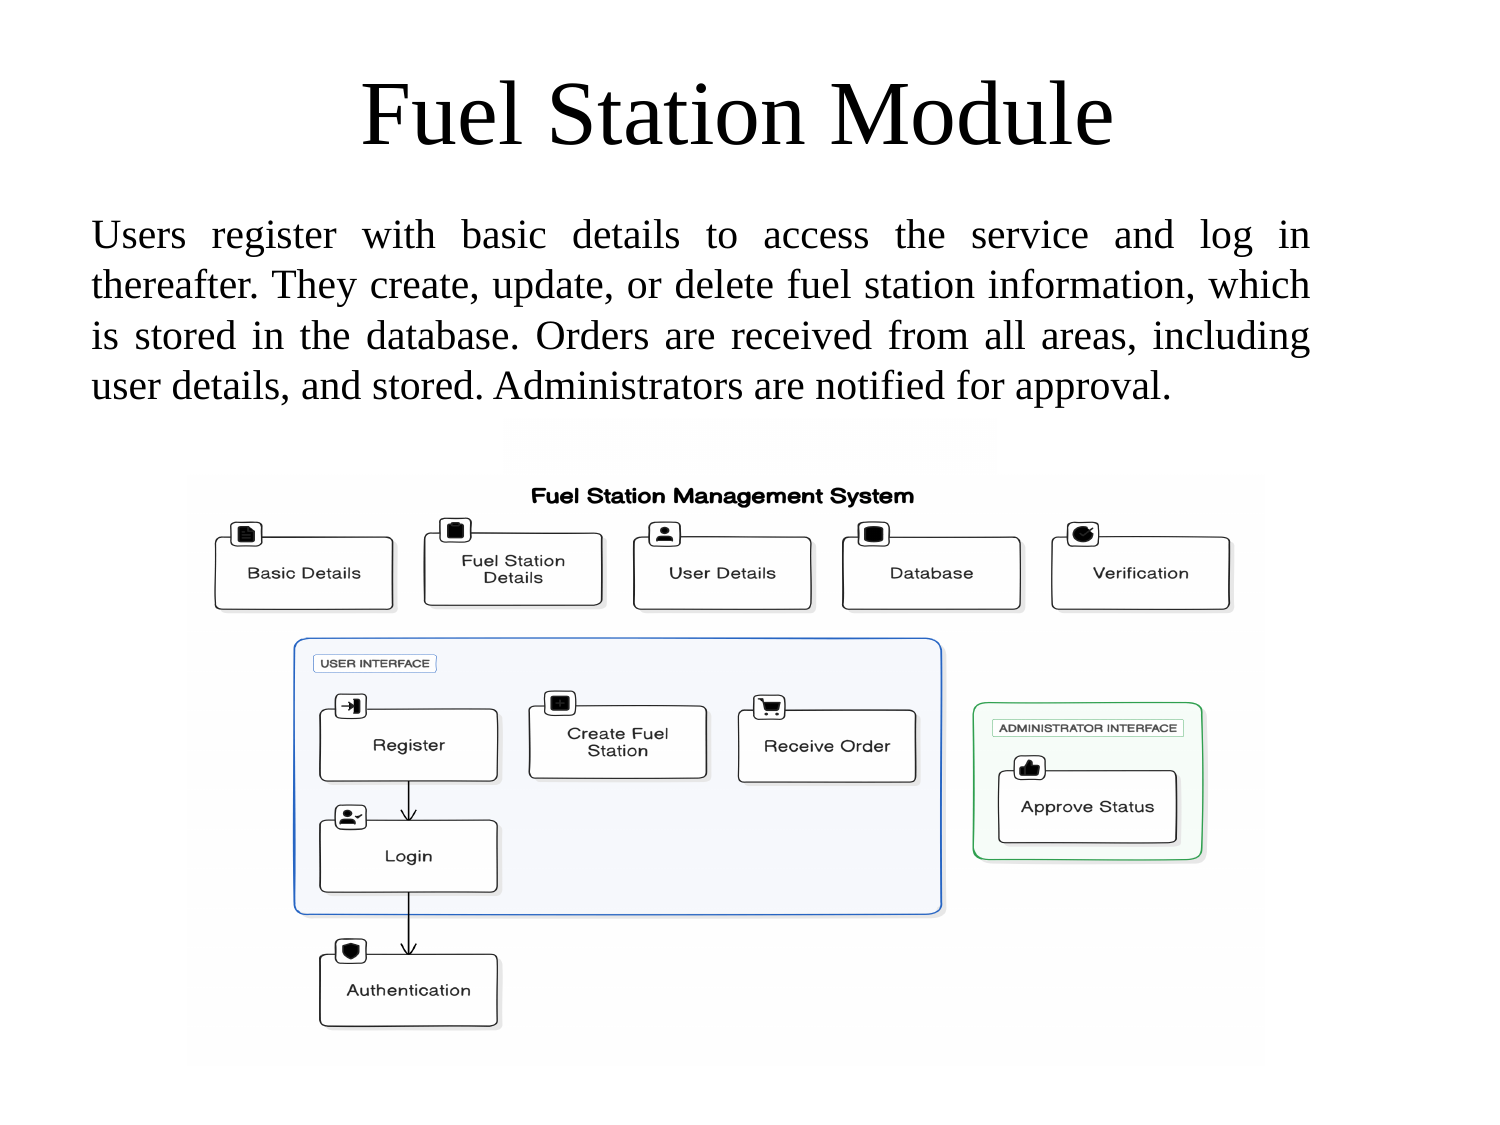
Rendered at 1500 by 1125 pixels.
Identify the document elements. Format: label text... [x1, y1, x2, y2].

text_box Fuel Station Module [74, 45, 1425, 233]
text_box Users register with basic details to access the service and log in thereafter. They create, update, or delete fuel station information, which is stored in the database. Orders are received from all areas, including user details, and stored. Administrators are notified for approval. [76, 199, 1327, 638]
picture [187, 418, 1265, 1067]
